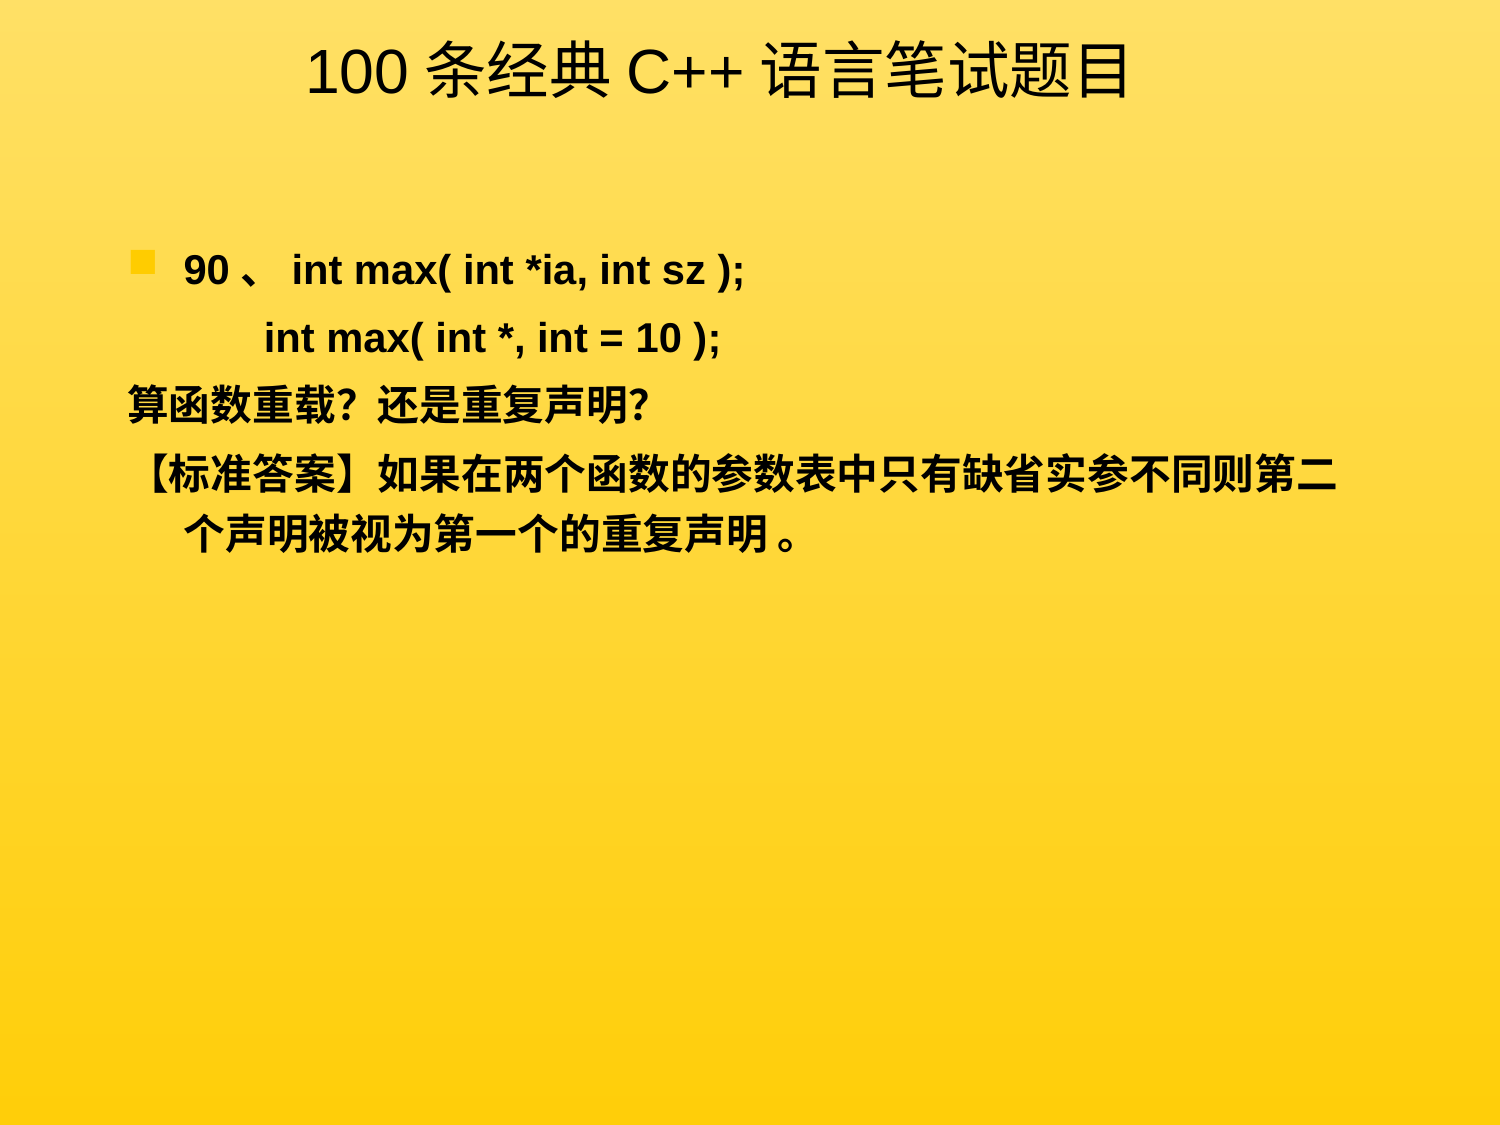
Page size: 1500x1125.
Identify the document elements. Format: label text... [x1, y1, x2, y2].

title 100条经典C++语言笔试题目 [24, 0, 1150, 138]
list 90、int max( int *ia, int sz ); int max( int *, int = 10 ); 算函数重载？还是重复声明？ 【标准答案】如果在两个函数的参数表中只有缺省实参不同则第二个声明被视为第一个的重复声明 。 [112, 224, 1388, 1000]
